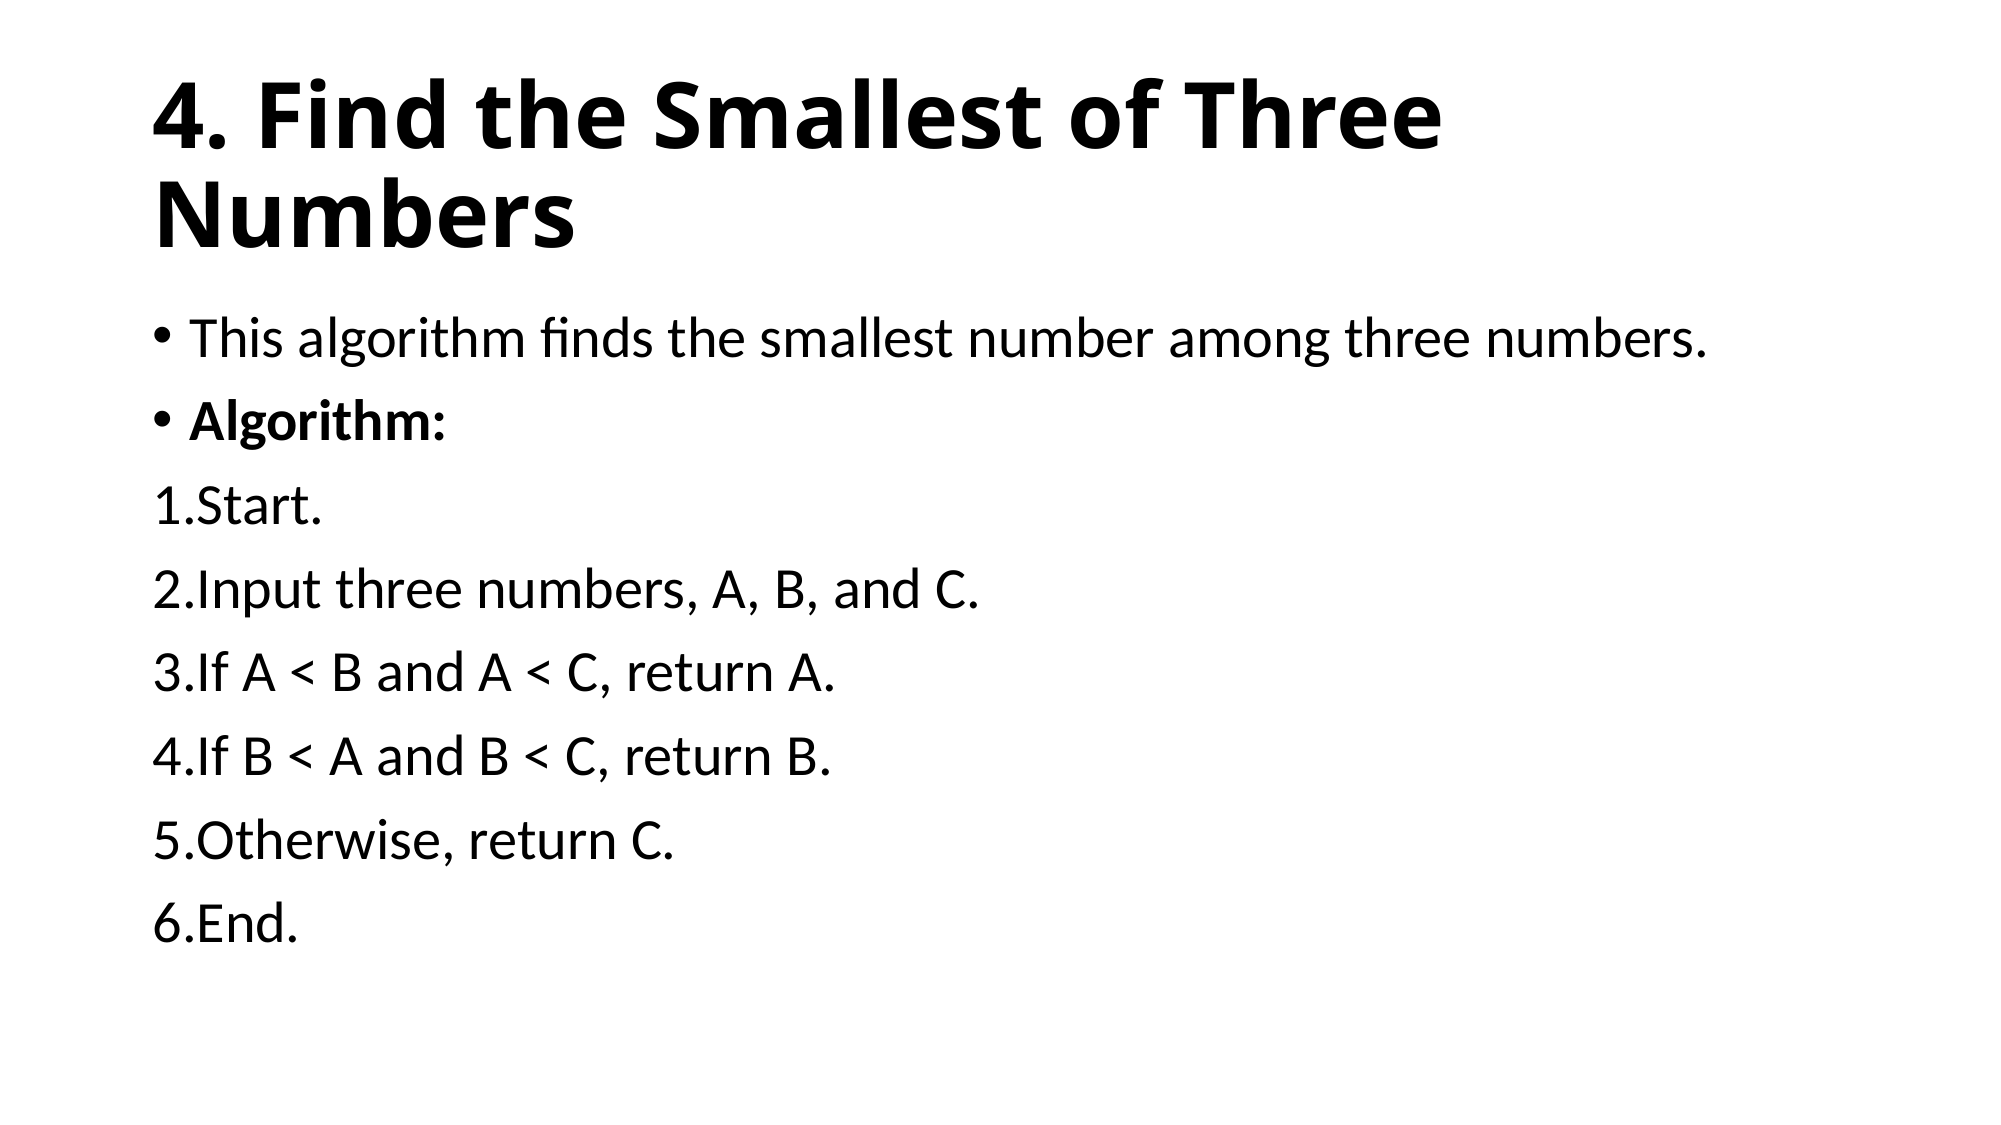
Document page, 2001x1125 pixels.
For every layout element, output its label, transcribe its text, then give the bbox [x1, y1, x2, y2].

list This algorithm finds the smallest number among three numbers. Algorithm: Start. Input three numbers, A, B, and C. If A < B and A < C, return A. If B < A and B < C, return B. Otherwise, return C. End. [137, 299, 1863, 1014]
title 4. Find the Smallest of Three Numbers [137, 59, 1863, 278]
